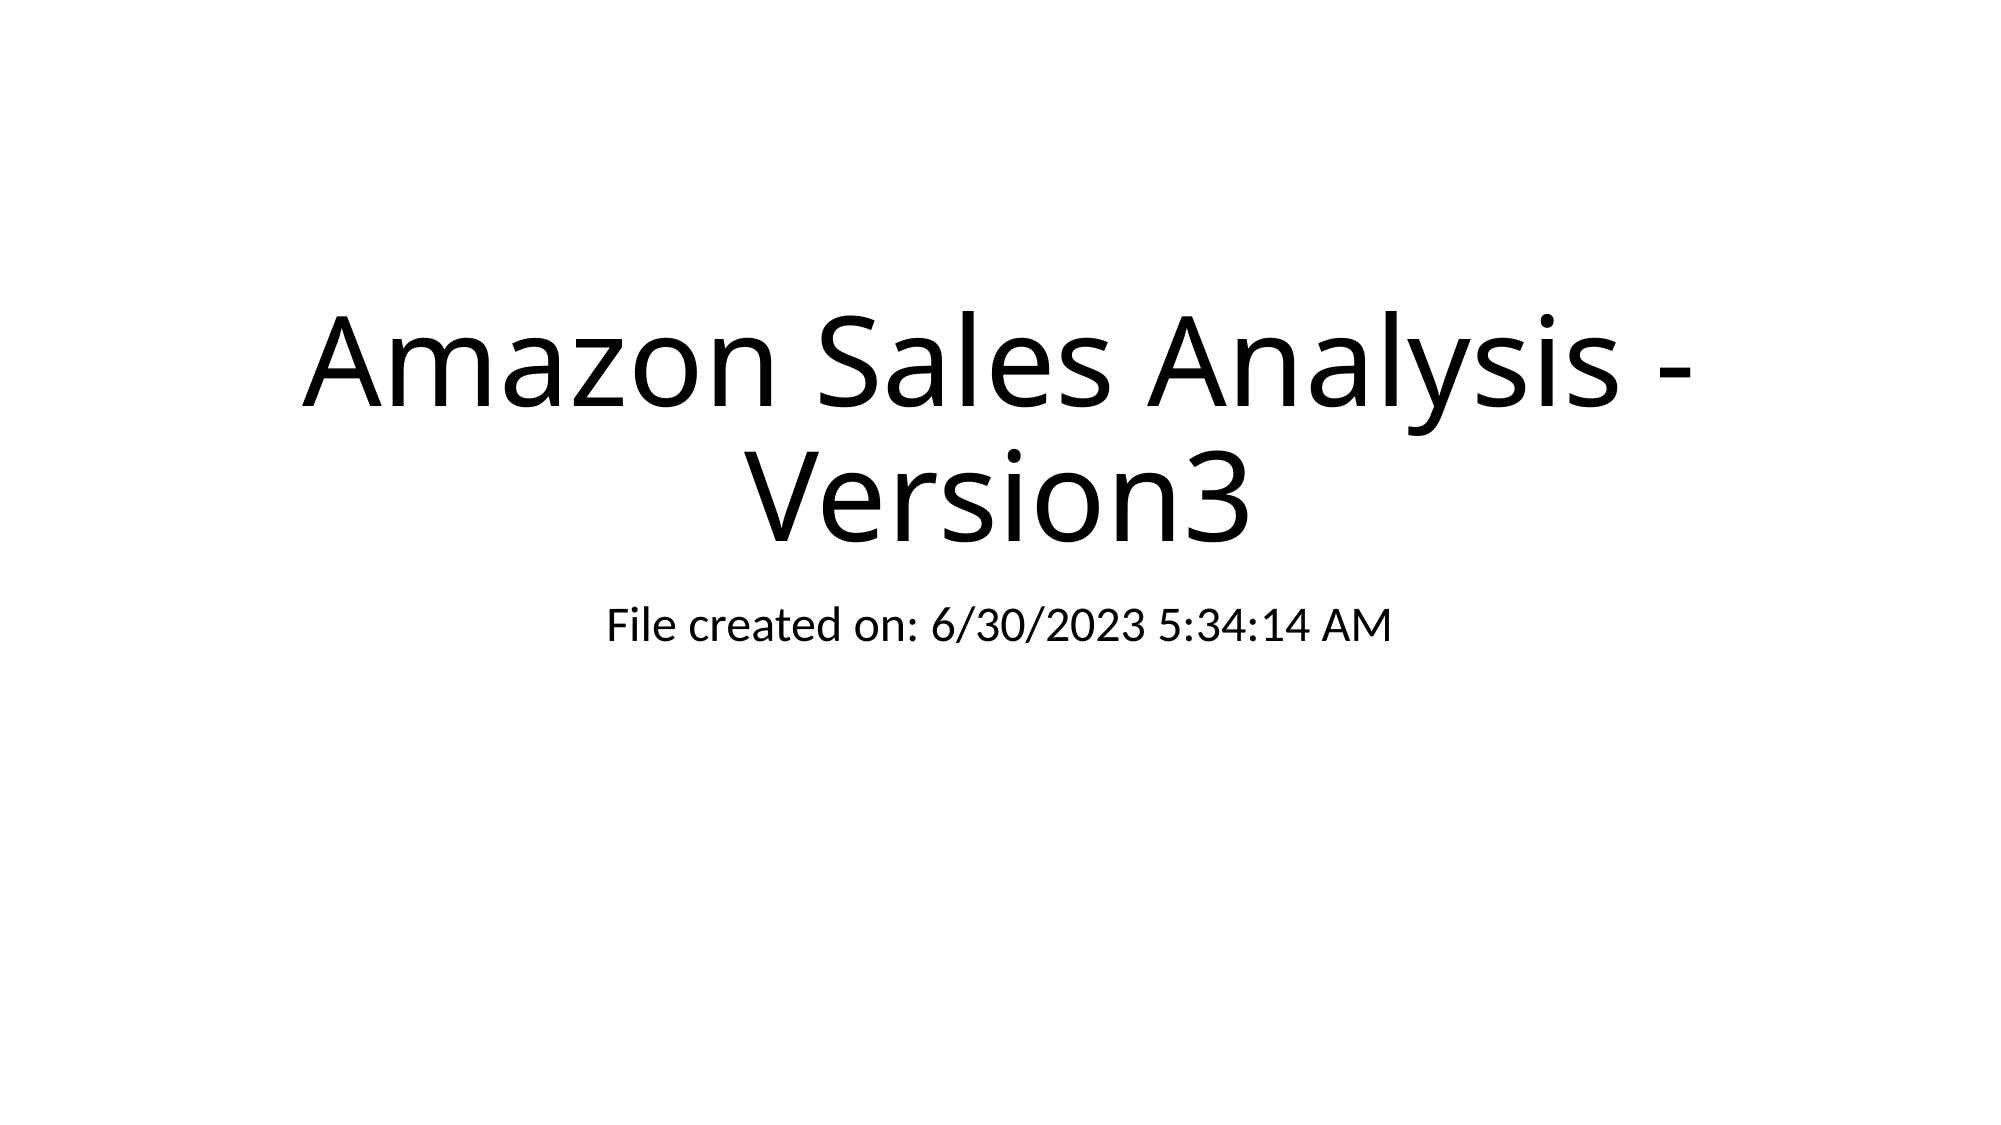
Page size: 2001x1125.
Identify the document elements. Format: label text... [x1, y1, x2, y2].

title Amazon Sales Analysis - Version3 [249, 184, 1750, 576]
subtitle File created on: 6/30/2023 5:34:14 AM [249, 590, 1750, 863]
